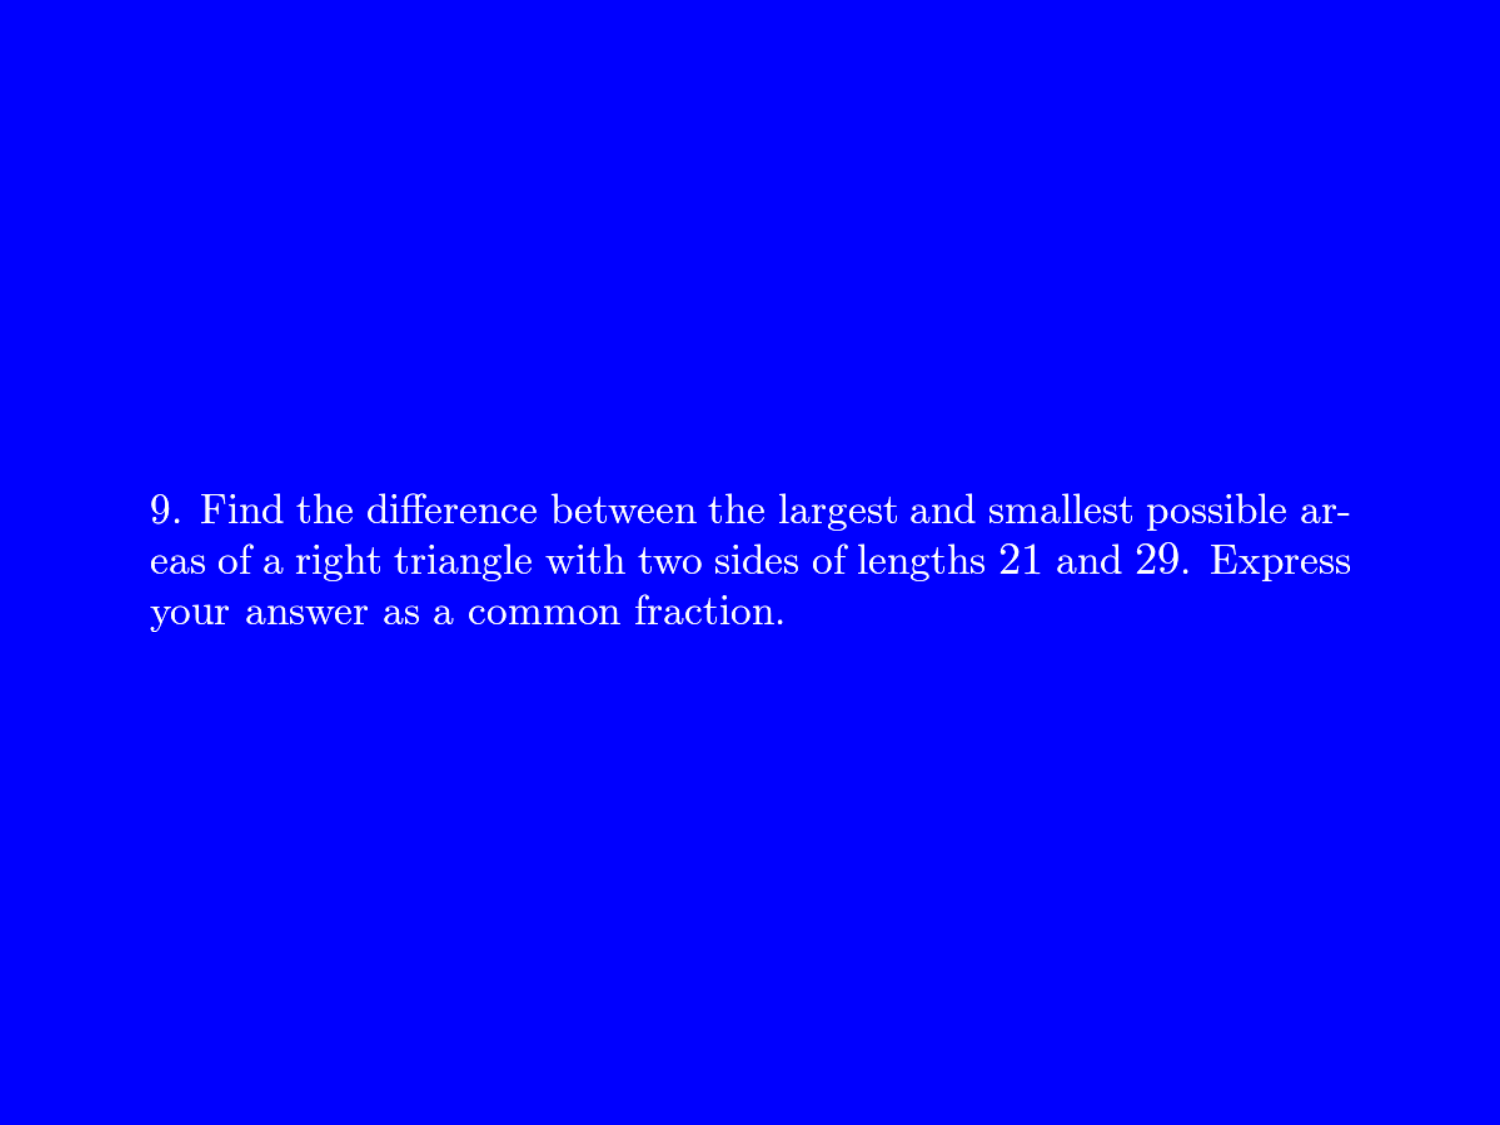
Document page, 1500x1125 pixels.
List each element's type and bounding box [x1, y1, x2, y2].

picture [150, 493, 1350, 632]
